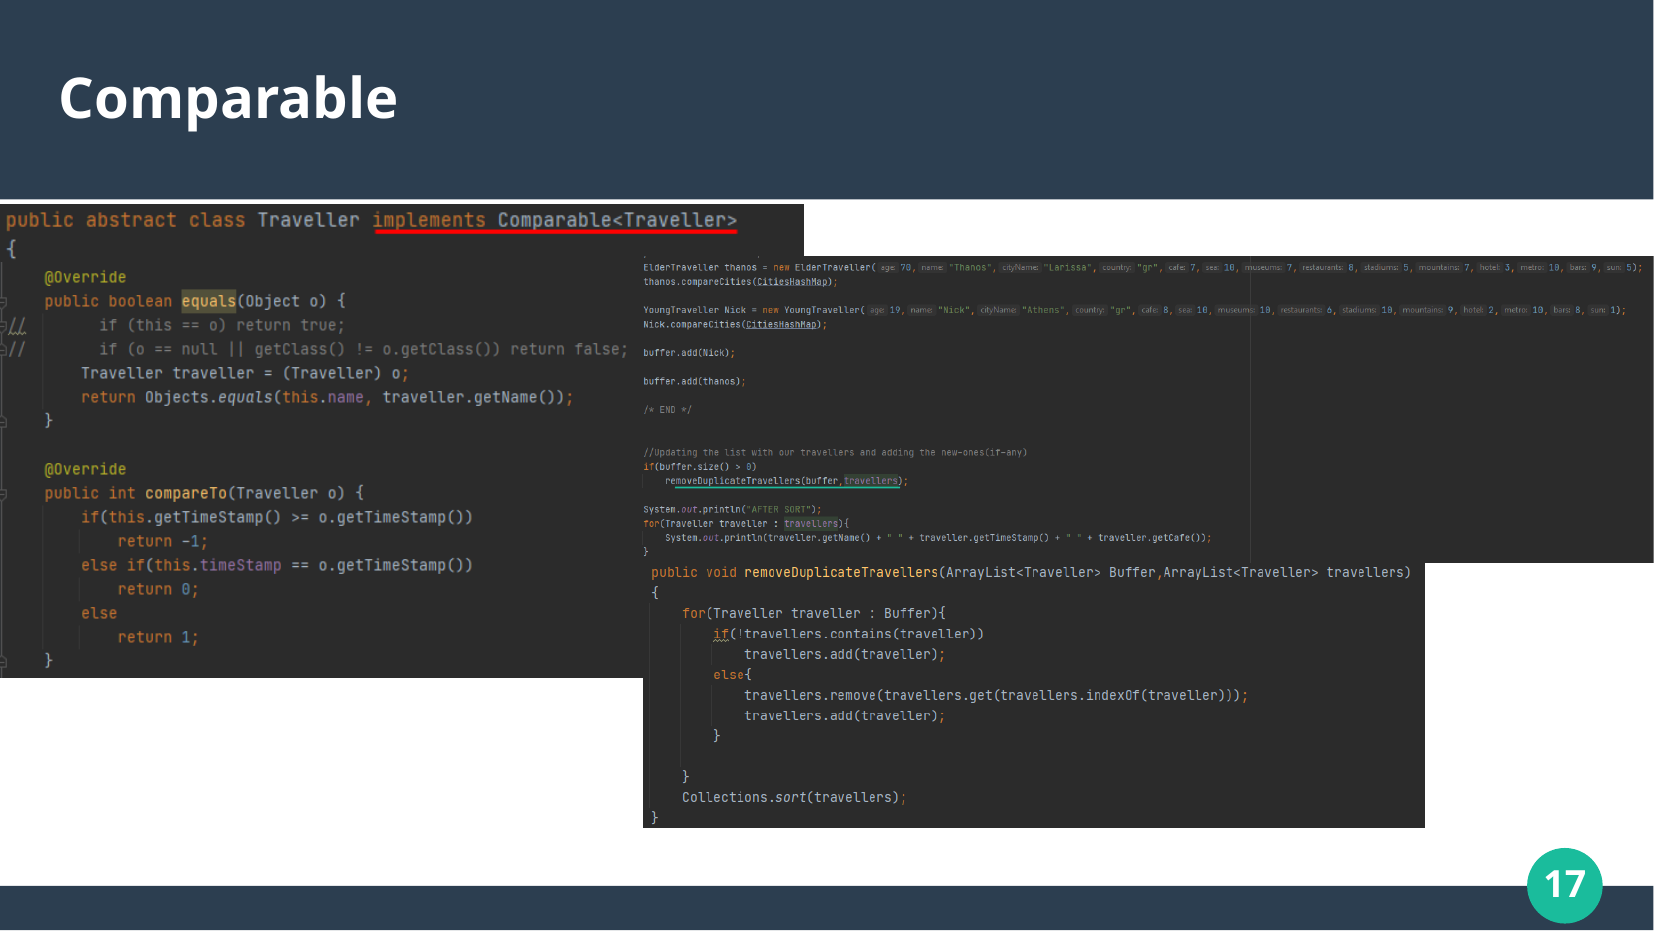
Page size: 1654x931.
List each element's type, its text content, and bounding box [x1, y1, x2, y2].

text_box Comparable [58, 37, 1595, 155]
picture [0, 204, 1654, 828]
